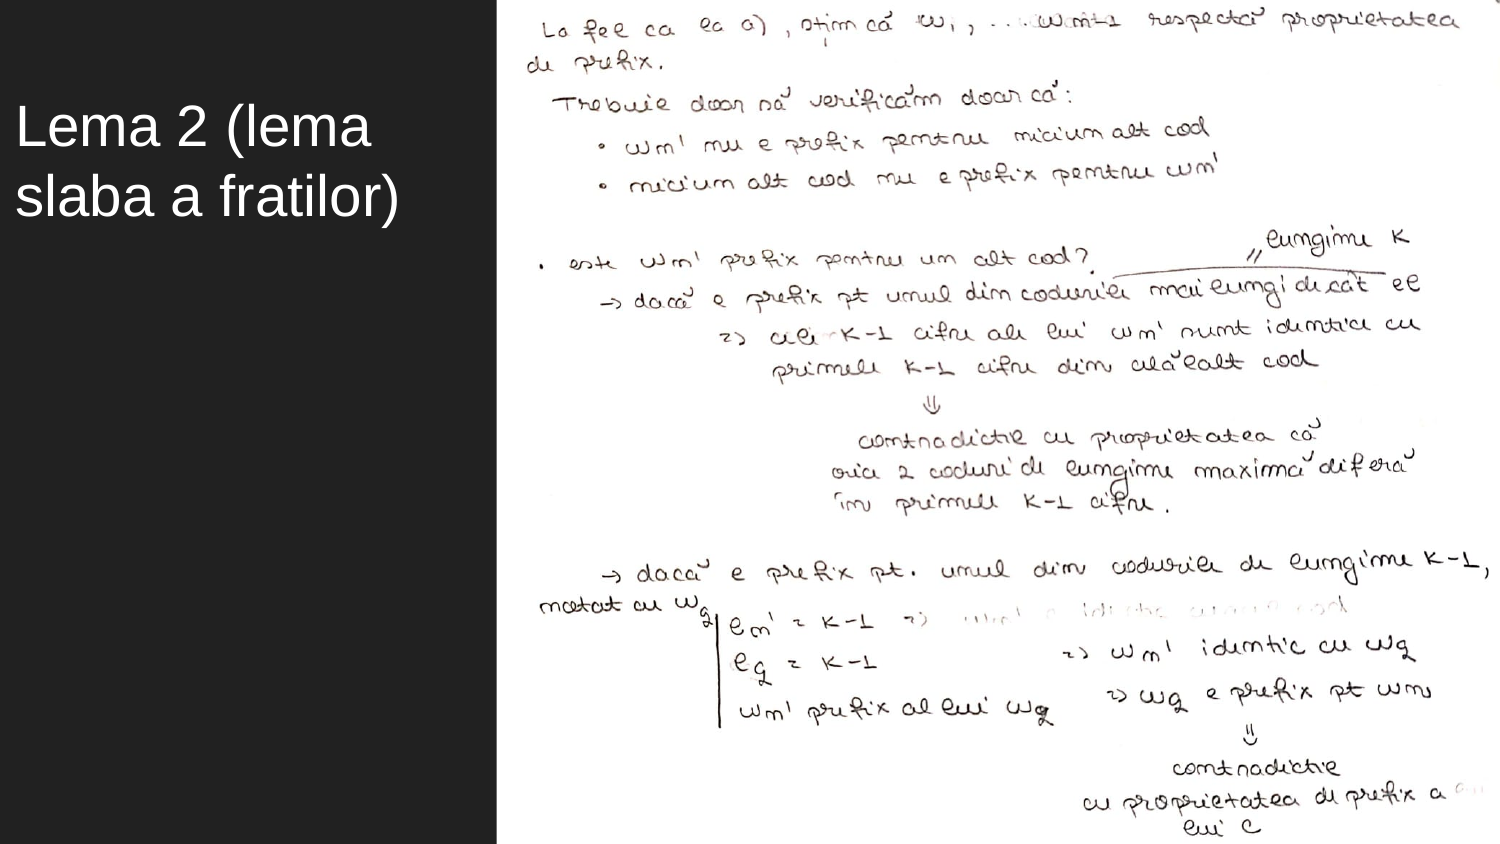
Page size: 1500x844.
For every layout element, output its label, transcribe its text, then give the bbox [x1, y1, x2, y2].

title Lema 2 (lema slaba a fratilor) [0, 72, 491, 167]
picture [496, 0, 1500, 844]
